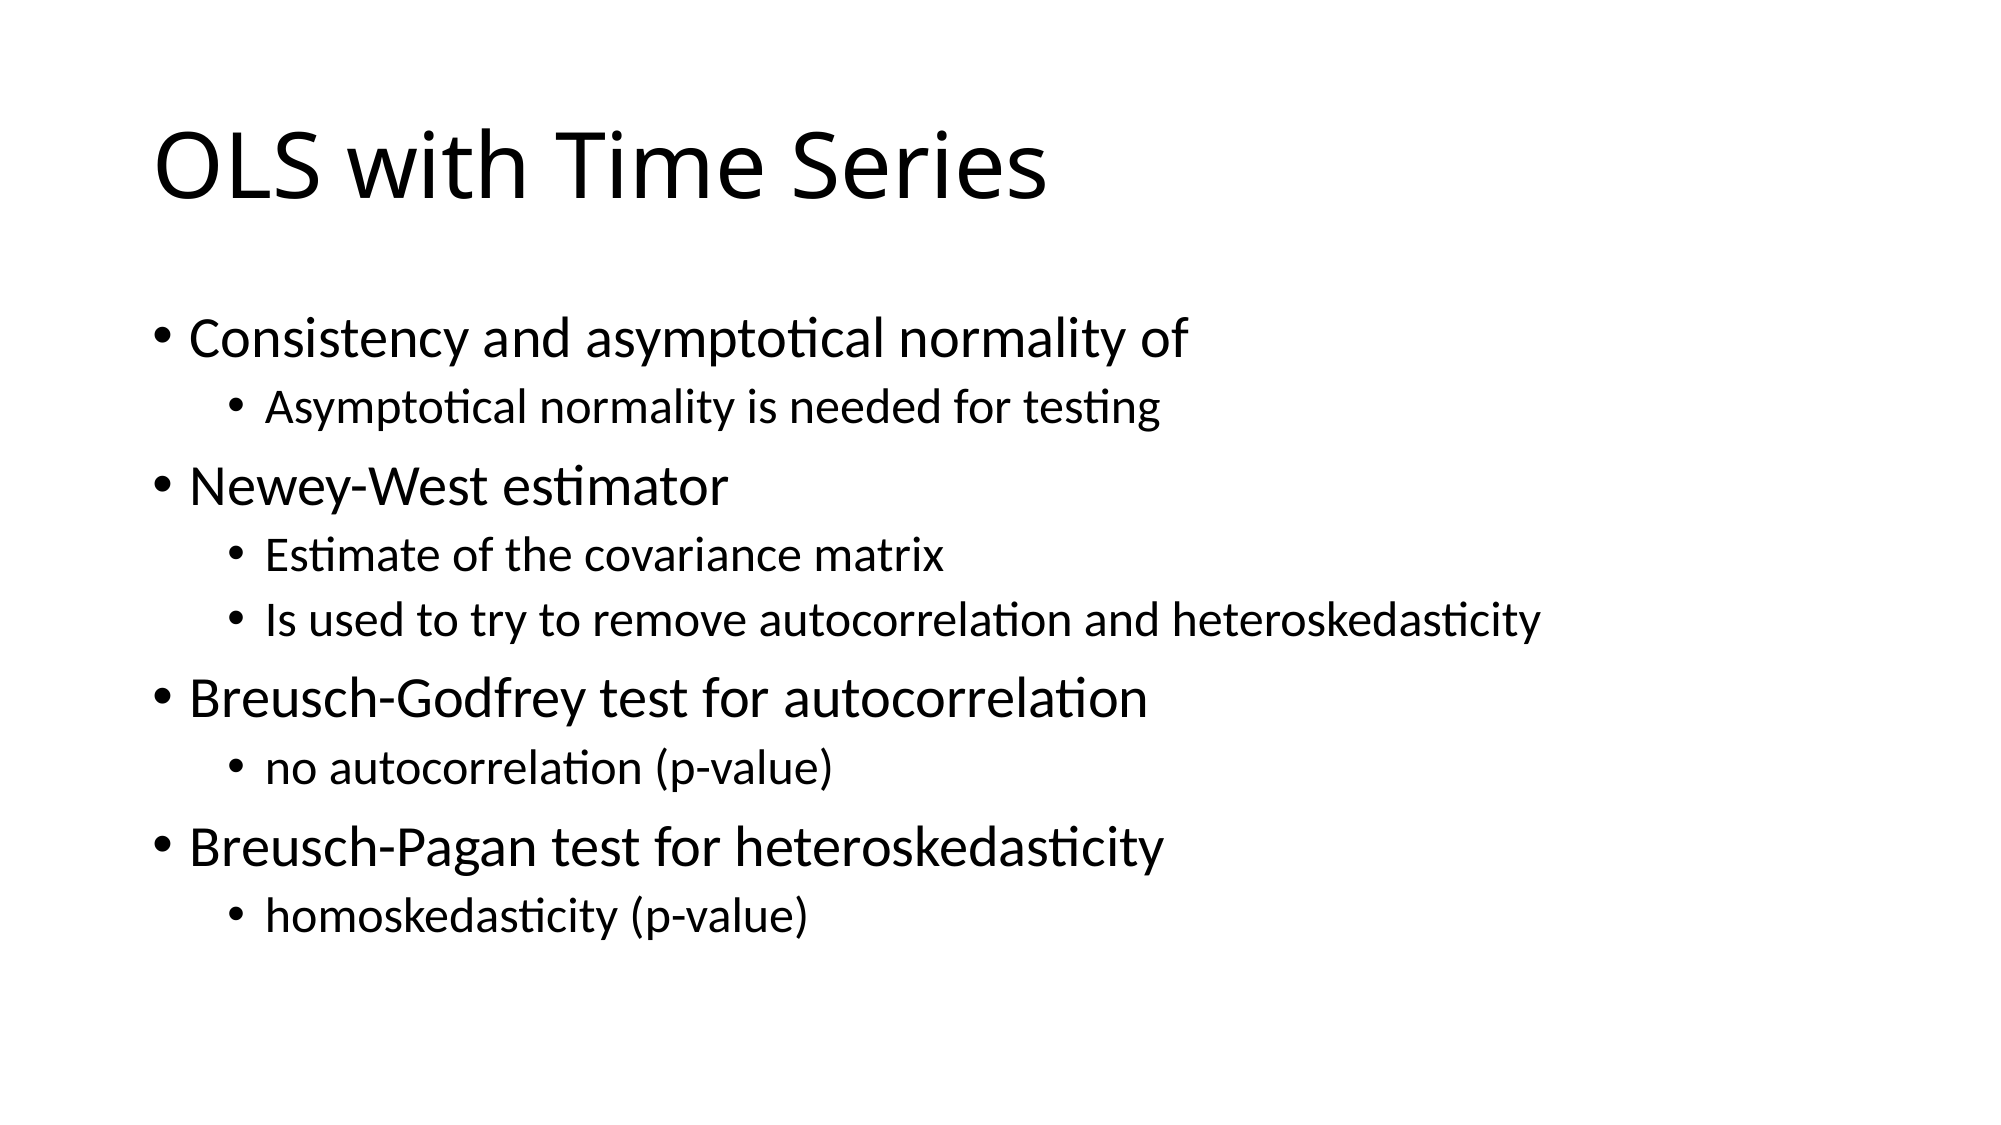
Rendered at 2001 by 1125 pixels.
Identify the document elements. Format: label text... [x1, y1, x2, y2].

title OLS with Time Series [137, 59, 1863, 278]
